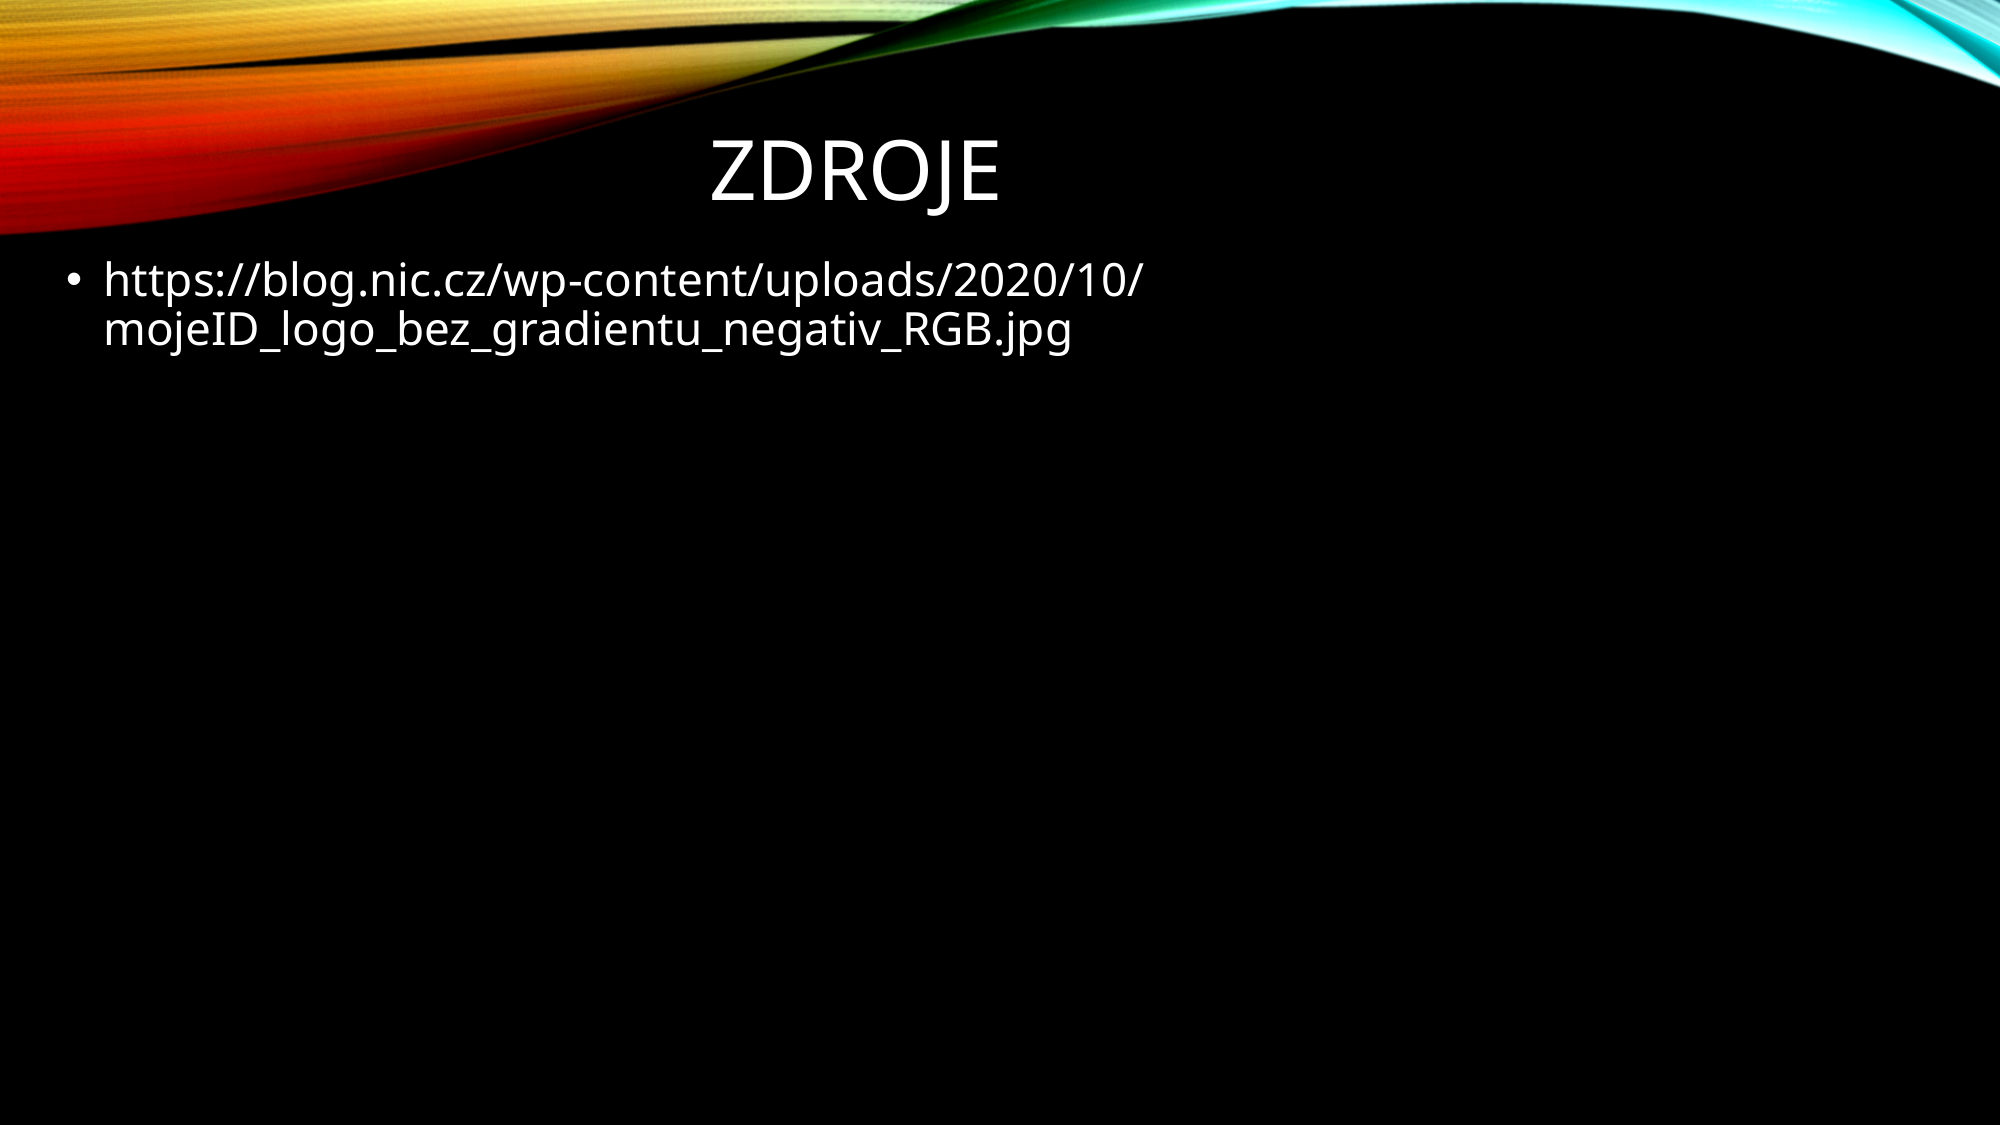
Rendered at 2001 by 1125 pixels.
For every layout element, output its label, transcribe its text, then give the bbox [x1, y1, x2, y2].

picture [0, 0, 2000, 237]
title Zdroje [672, 67, 1019, 249]
list https://blog.nic.cz/wp-content/uploads/2020/10/mojeID_logo_bez_gradientu_negativ_RGB.jpg [50, 249, 1978, 1106]
